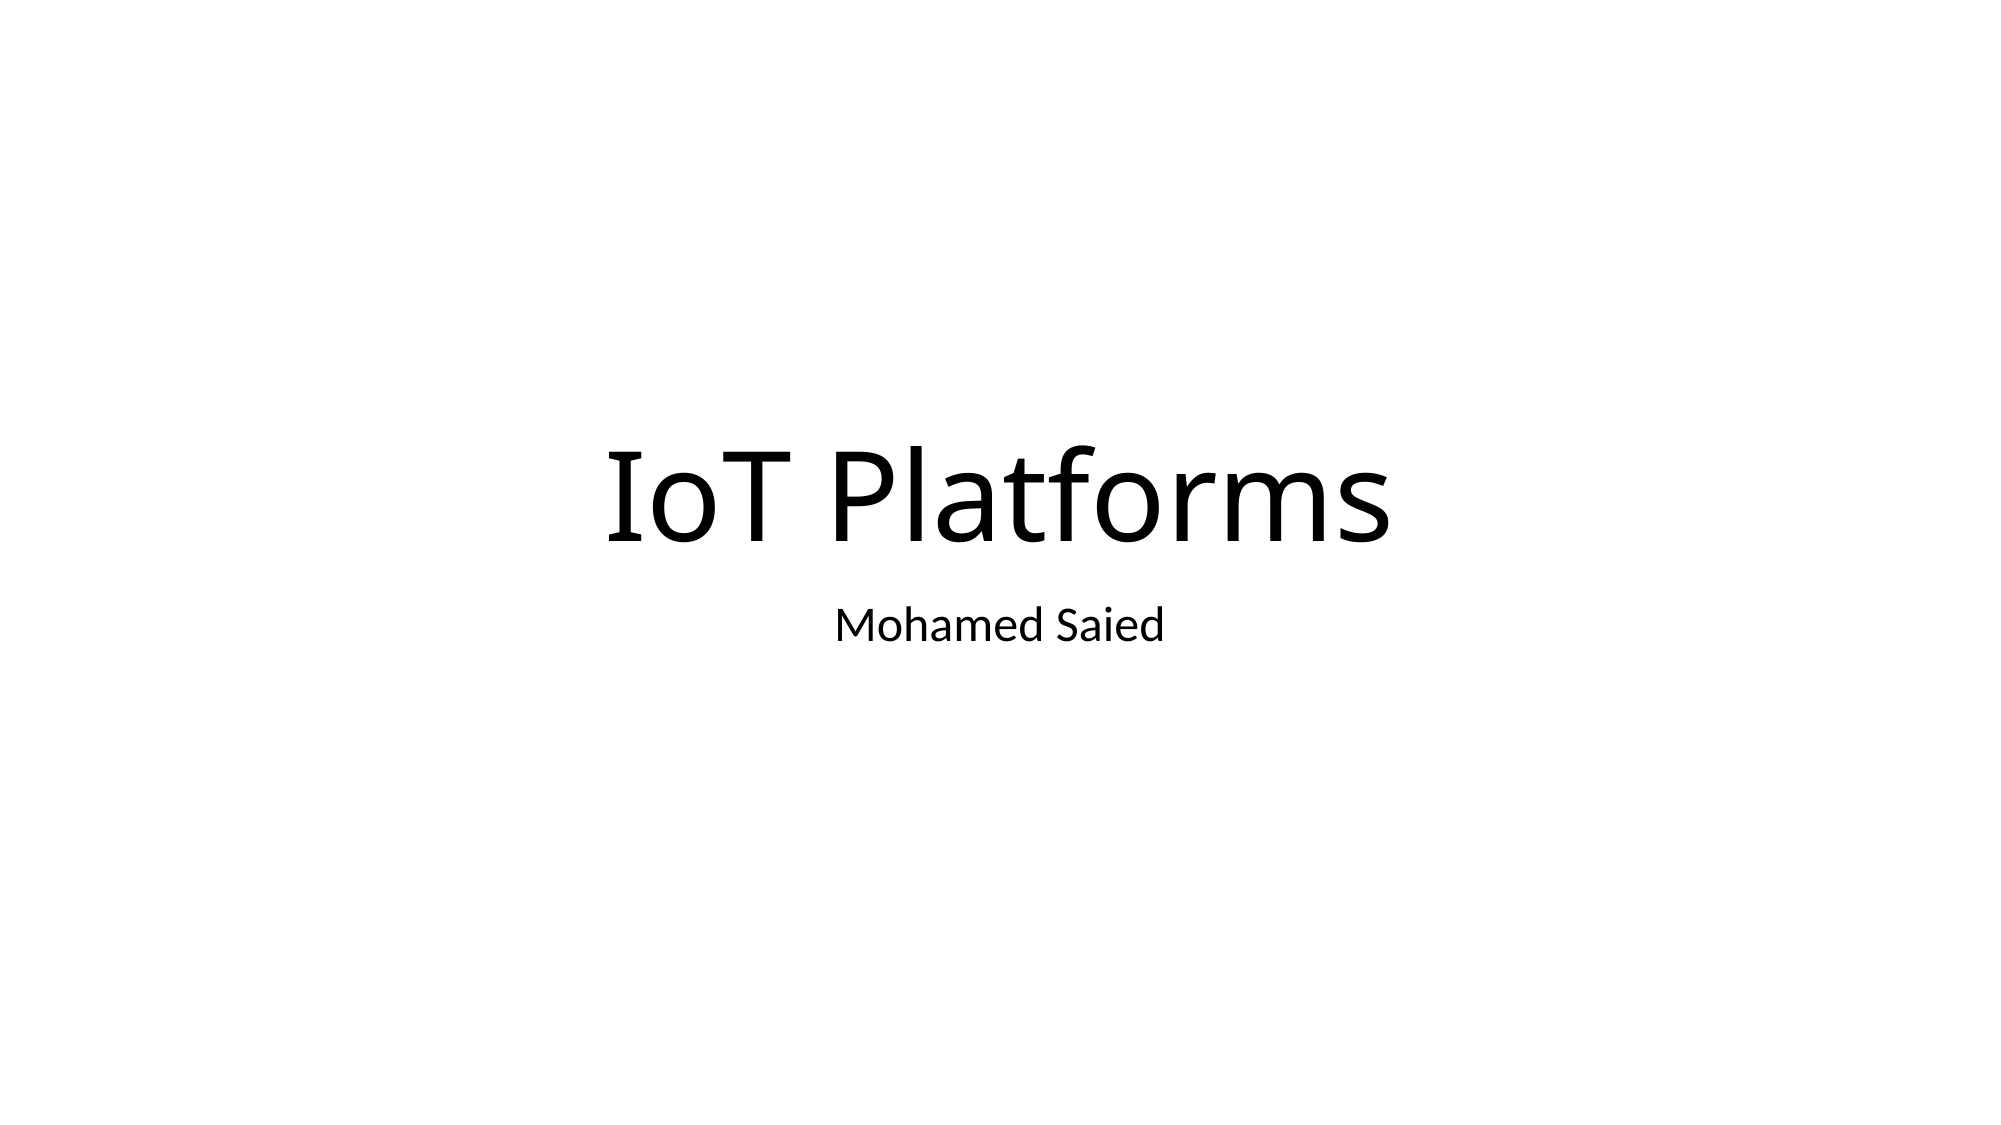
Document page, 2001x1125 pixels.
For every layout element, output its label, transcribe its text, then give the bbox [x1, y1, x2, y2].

subtitle Mohamed Saied [249, 590, 1750, 863]
title IoT Platforms [249, 184, 1750, 576]
